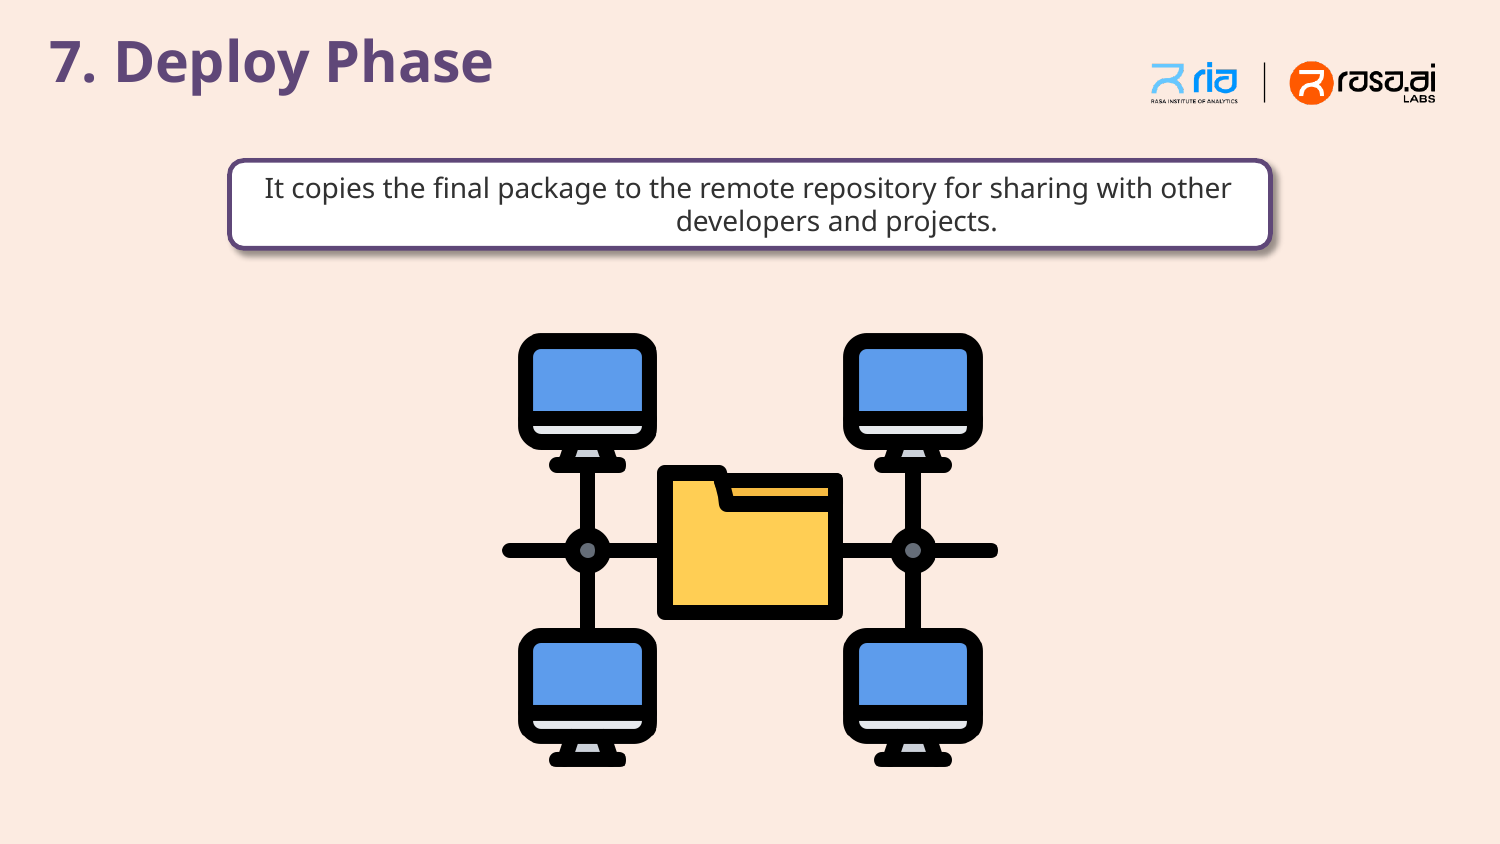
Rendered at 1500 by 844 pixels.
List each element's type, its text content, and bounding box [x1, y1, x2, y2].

title 7. Deploy Phase [41, 22, 719, 167]
picture [502, 333, 998, 767]
picture [1149, 59, 1435, 105]
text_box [224, 155, 1285, 271]
